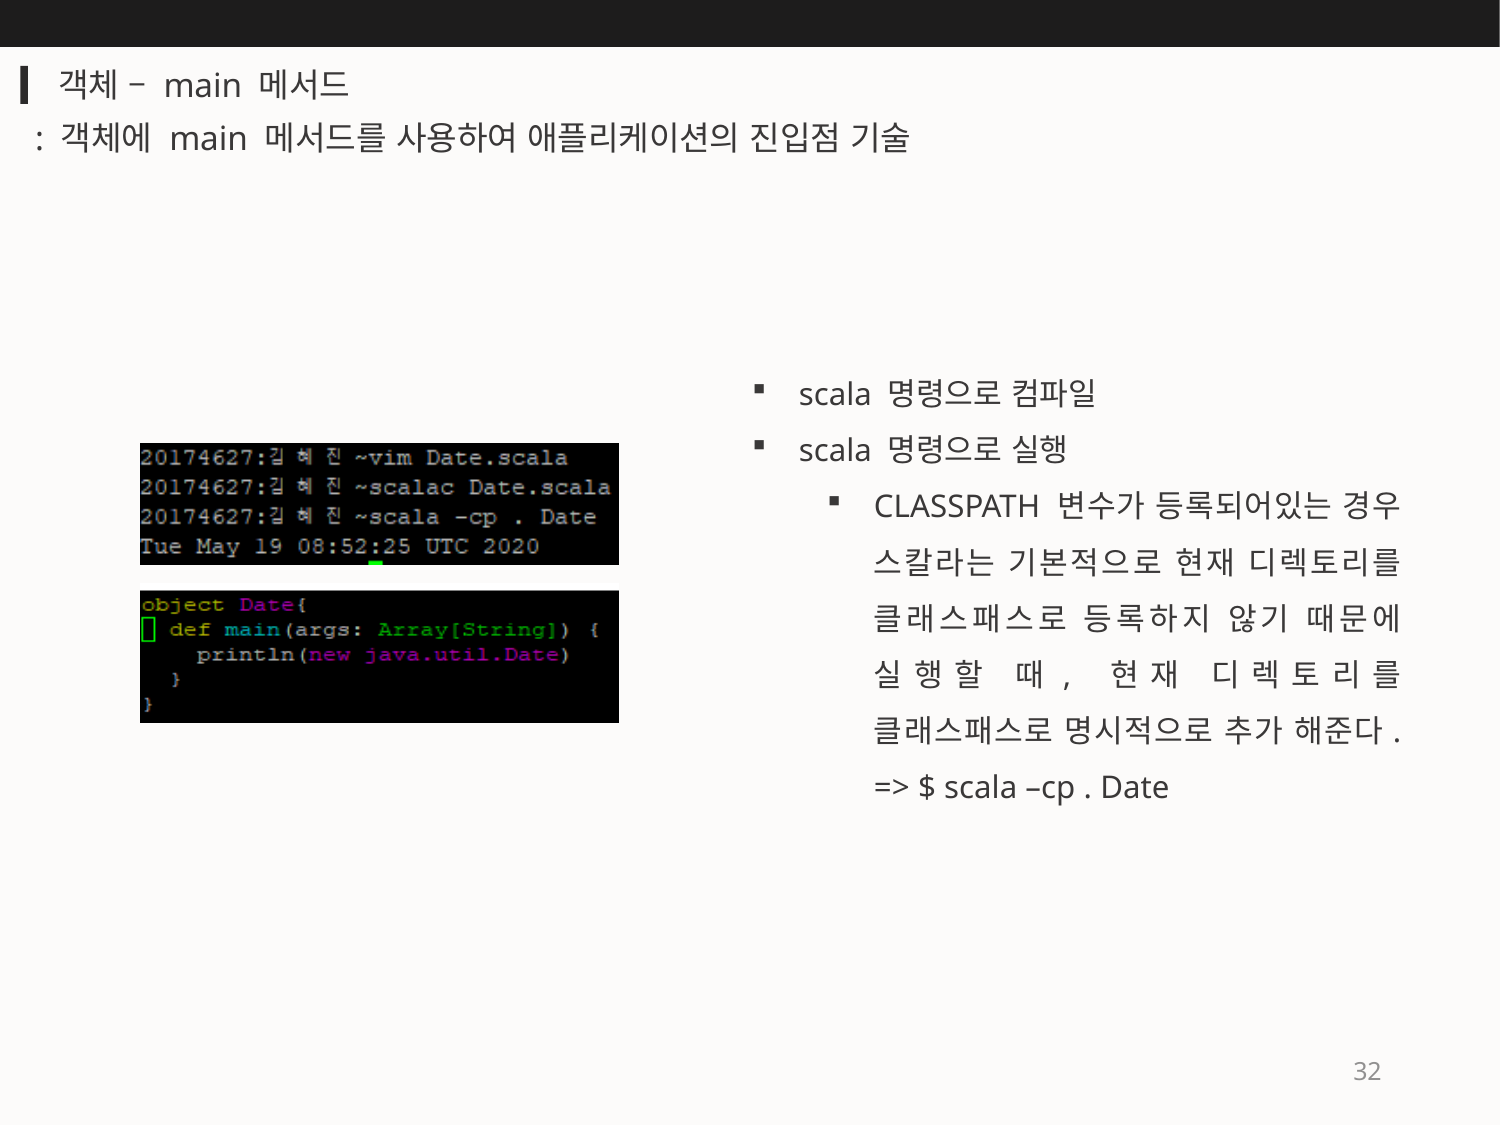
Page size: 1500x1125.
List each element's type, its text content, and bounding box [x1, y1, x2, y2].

text_box [0, 0, 1500, 48]
text_box scala 명령으로 컴파일 scala 명령으로 실행 CLASSPATH 변수가 등록되어있는 경우 스칼라는 기본적으로 현재 디렉토리를 클래스패스로 등록하지 않기 때문에 실행할 때, 현재 디렉토리를 클래스패스로 명시적으로 추가 해준다. => $ scala –cp . Date [737, 348, 1416, 813]
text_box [140, 443, 619, 723]
text_box 객체 – main 메서드 [27, 56, 1298, 112]
text_box : 객체에 main 메서드를 사용하여 애플리케이션의 진입점 기술 [20, 109, 1290, 165]
text_box [19, 65, 27, 105]
slide_number 32 [1059, 1042, 1397, 1103]
